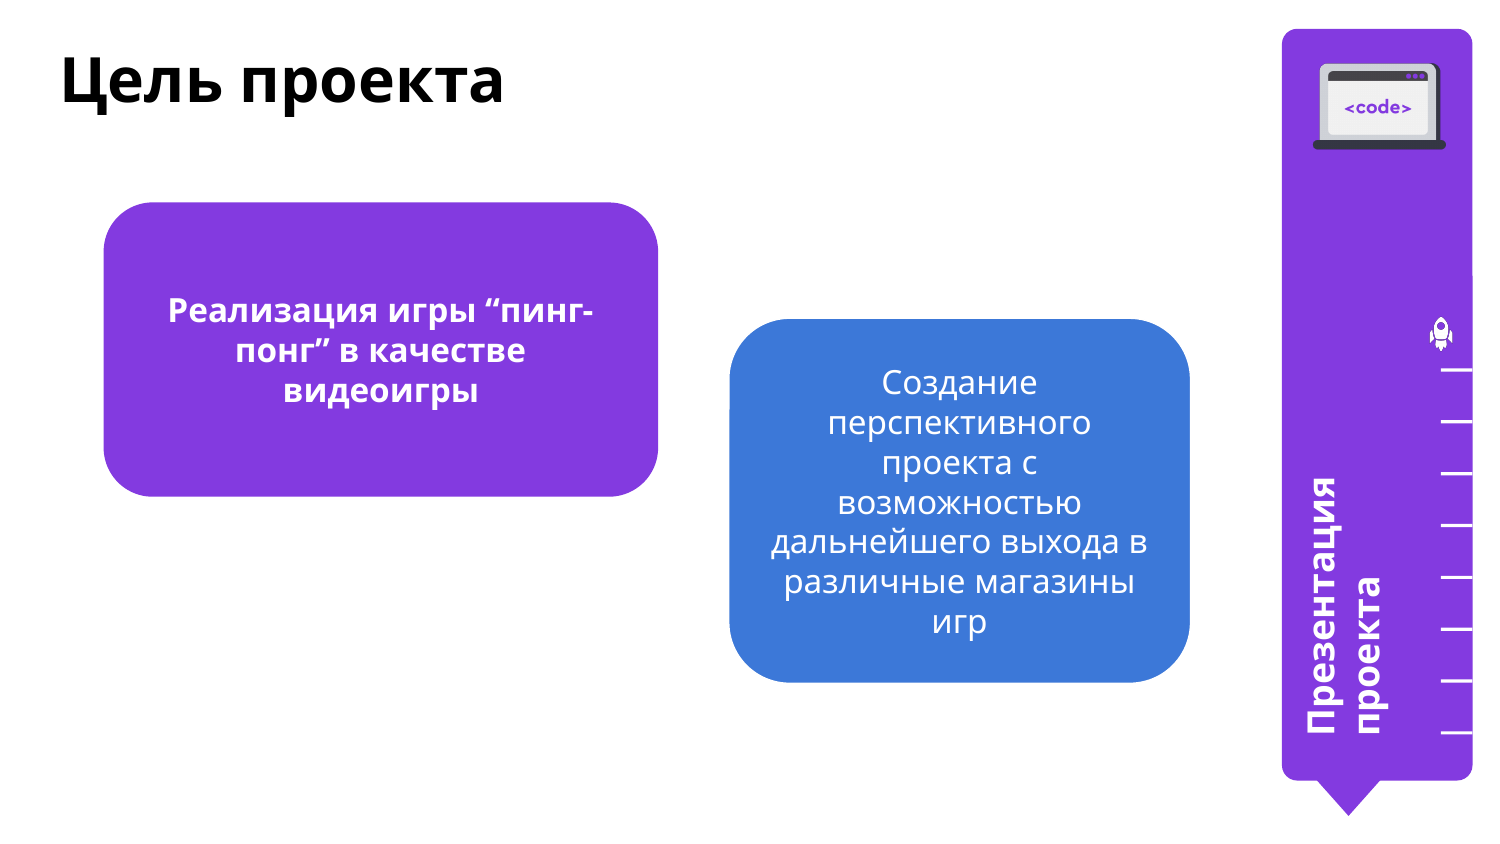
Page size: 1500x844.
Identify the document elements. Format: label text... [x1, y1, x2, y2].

text_box Цель проекта [59, 28, 1215, 127]
text_box Создание перспективного проекта с возможностью дальнейшего выхода в различные магазины игр [728, 318, 1191, 684]
picture [1423, 310, 1459, 358]
picture [1281, 13, 1473, 195]
text_box Реализация игры “пинг-понг” в качестве видеоигры [103, 202, 659, 497]
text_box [1281, 201, 1473, 817]
